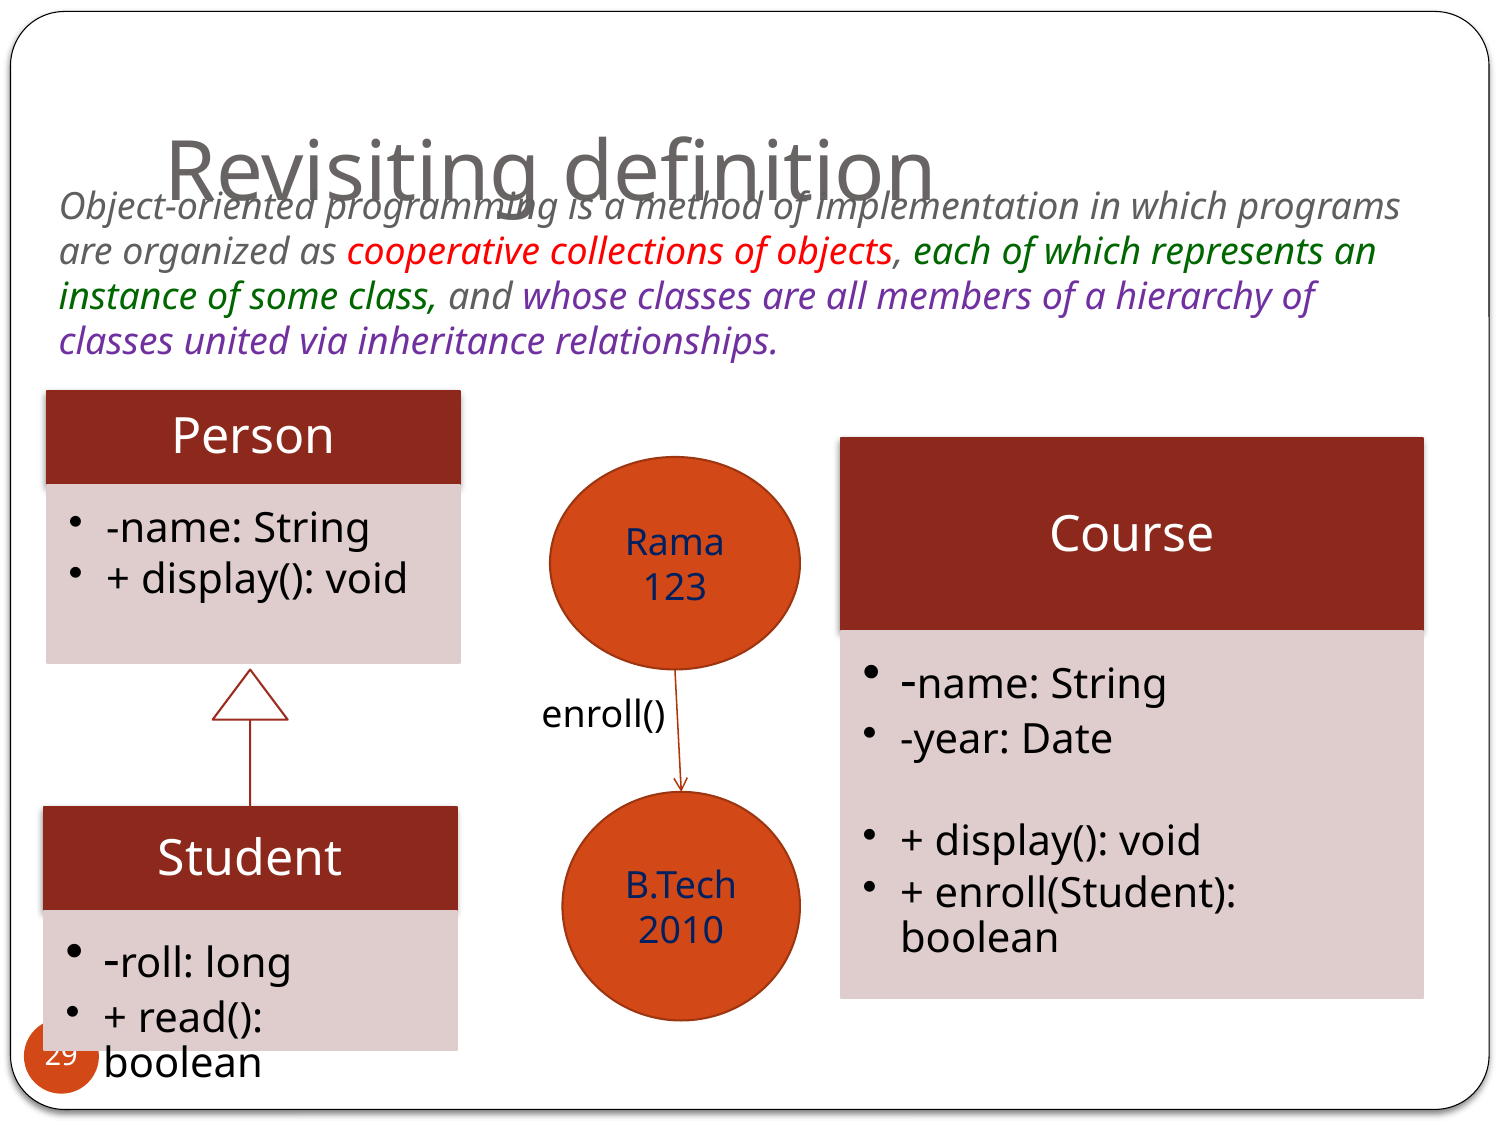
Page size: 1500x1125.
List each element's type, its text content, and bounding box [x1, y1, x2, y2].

slide_number 29 [23, 1027, 99, 1094]
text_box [674, 669, 682, 793]
title Revisiting definition [150, 45, 1425, 174]
text_box enroll() [526, 682, 668, 743]
text_box [211, 672, 289, 721]
text_box B.Tech 2010 [561, 790, 801, 1022]
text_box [43, 806, 457, 1051]
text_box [46, 390, 460, 663]
text_box Rama 123 [548, 455, 801, 671]
text_box Object-oriented programming is a method of implementation in which programs are organized as cooperative collections of objects, each of which represents an instance of some class, and whose classes are all members of a hierarchy of classes united via inheritance relationships. [43, 174, 1447, 370]
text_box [840, 437, 1424, 999]
